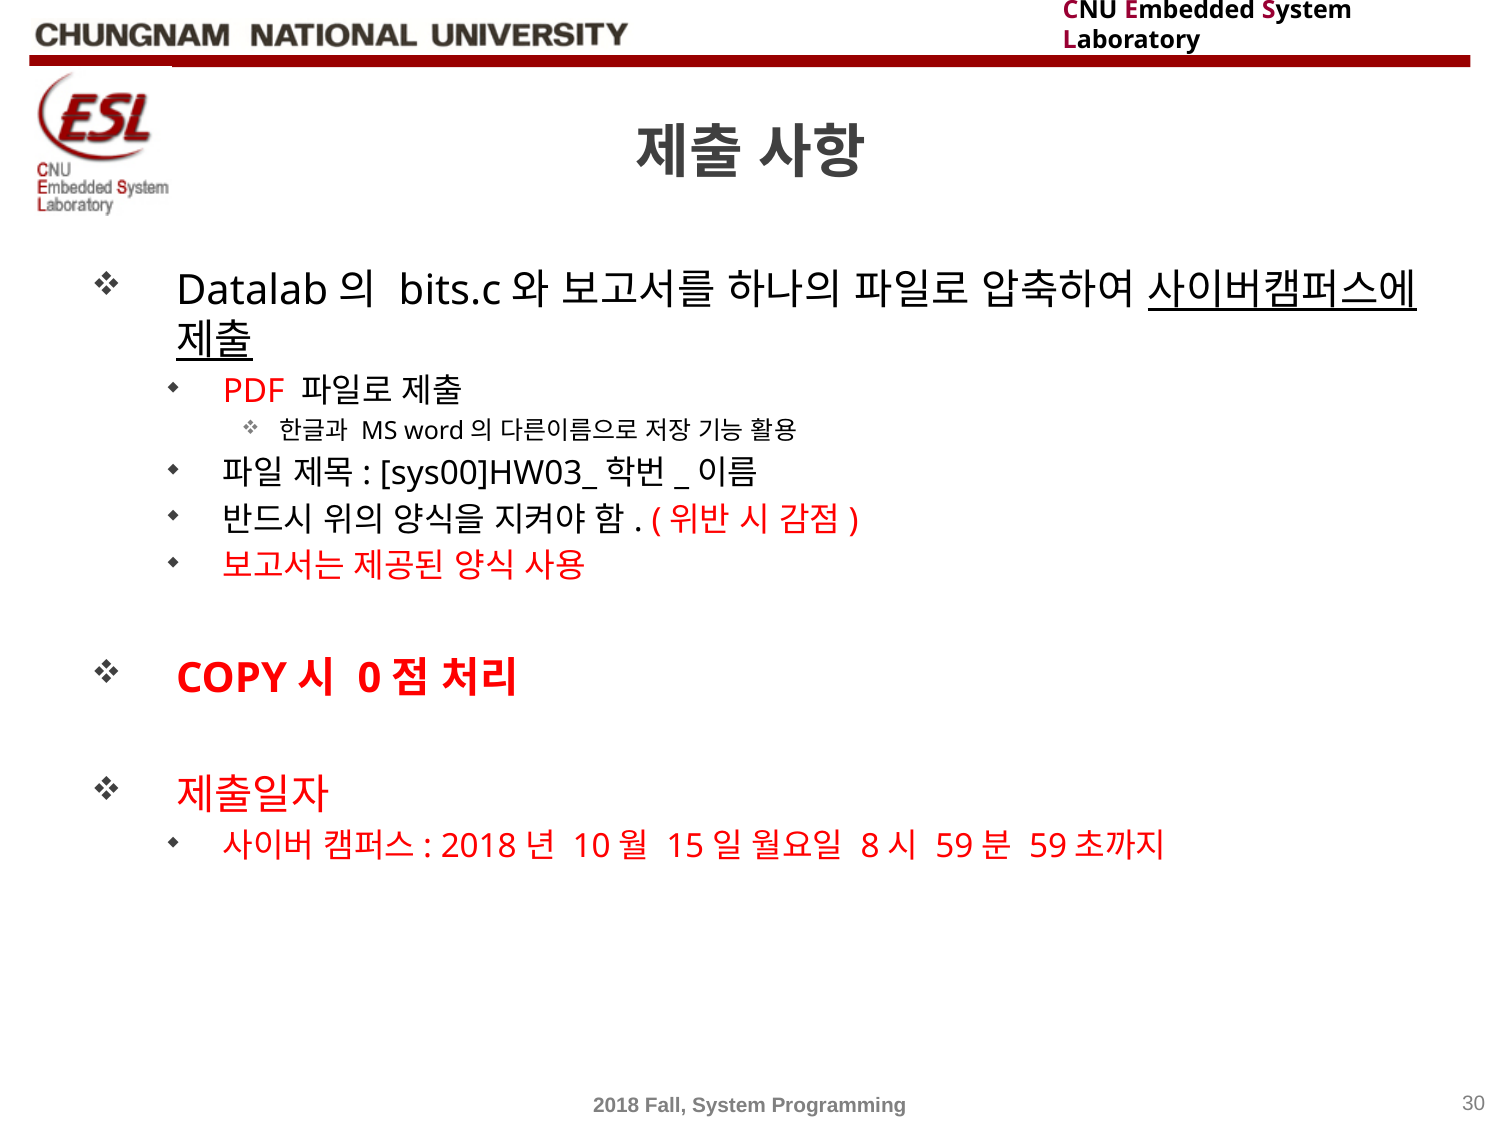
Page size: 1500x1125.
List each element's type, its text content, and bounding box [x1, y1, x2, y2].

list Datalab의 bits.c와 보고서를 하나의 파일로 압축하여 사이버캠퍼스에 제출 PDF 파일로 제출 한글과 MS word의 다른이름으로 저장 기능 활용 파일 제목: [sys00]HW03_학번_이름 반드시 위의 양식을 지켜야 함. (위반 시 감점) 보고서는 제공된 양식 사용 COPY시 0점 처리 제출일자 사이버 캠퍼스: 2018년 10월 15일 월요일 8시 59분 59초까지 [76, 255, 1436, 1047]
picture [22, 66, 172, 216]
slide_number 30 [1149, 1082, 1500, 1125]
picture [31, 18, 634, 52]
title 제출 사항 [31, 90, 1471, 209]
footer 2018 Fall, System Programming [0, 1082, 1149, 1125]
